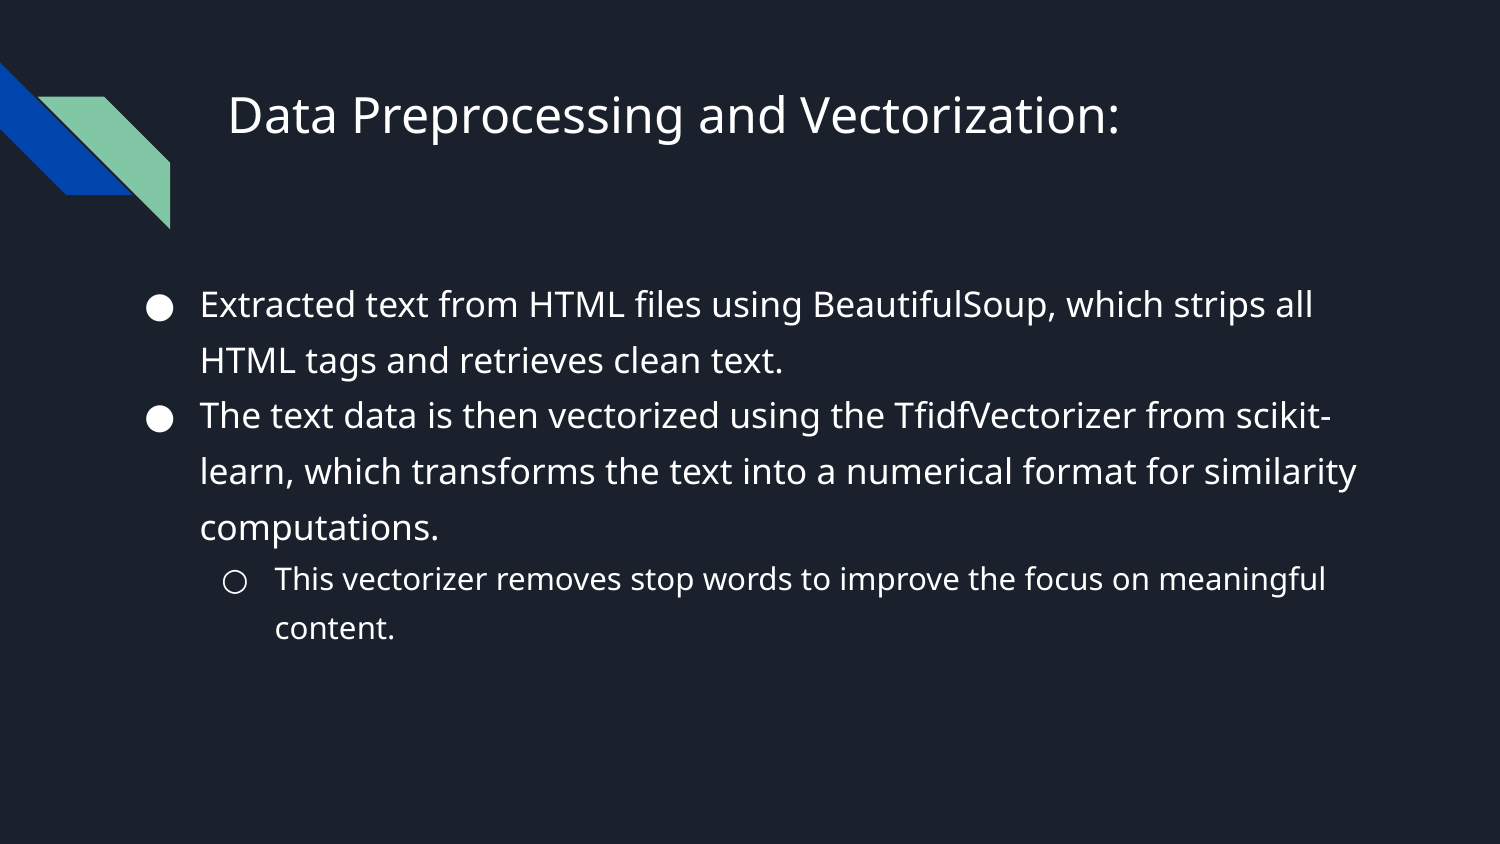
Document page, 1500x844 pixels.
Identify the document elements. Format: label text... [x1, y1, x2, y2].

title Data Preprocessing and Vectorization: [212, 64, 1368, 215]
list Extracted text from HTML files using BeautifulSoup, which strips all HTML tags and retrieves clean text. The text data is then vectorized using the TfidfVectorizer from scikit-learn, which transforms the text into a numerical format for similarity computations. This vectorizer removes stop words to improve the focus on meaningful content. [109, 257, 1403, 757]
